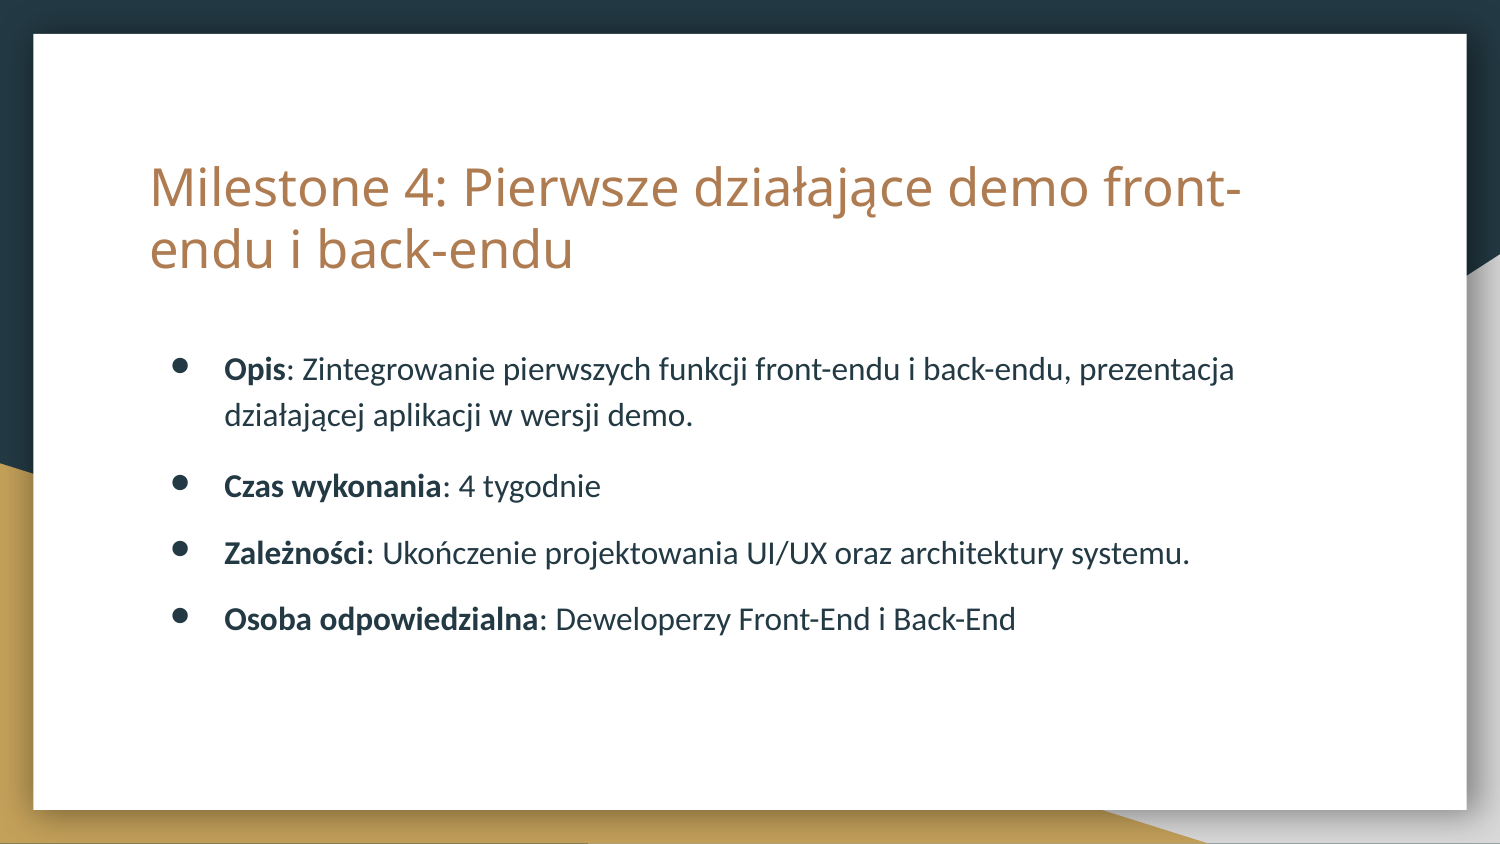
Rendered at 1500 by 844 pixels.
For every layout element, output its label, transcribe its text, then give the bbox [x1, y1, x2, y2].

title Milestone 4: Pierwsze działające demo front-endu i back-endu [134, 138, 1366, 296]
list Opis: Zintegrowanie pierwszych funkcji front-endu i back-endu, prezentacja działającej aplikacji w wersji demo. Czas wykonania: 4 tygodnie Zależności: Ukończenie projektowania UI/UX oraz architektury systemu. Osoba odpowiedzialna: Deweloperzy Front-End i Back-End [134, 326, 1366, 729]
